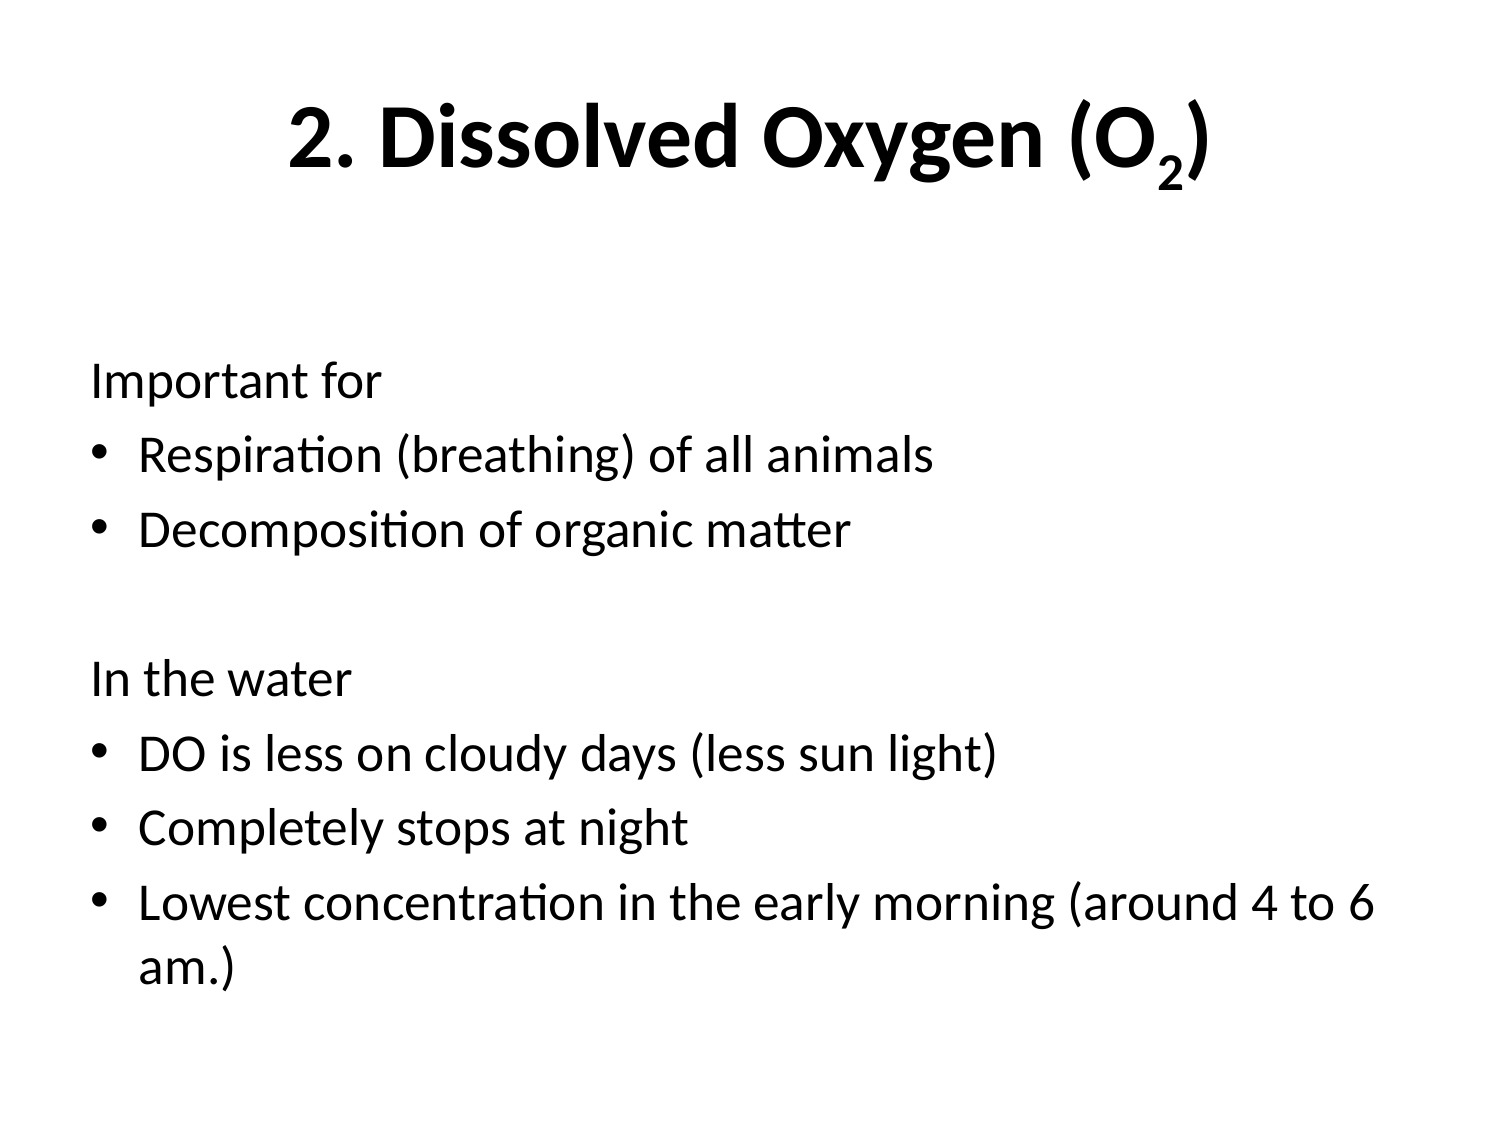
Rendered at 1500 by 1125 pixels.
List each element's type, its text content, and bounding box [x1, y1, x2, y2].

list Important for Respiration (breathing) of all animals Decomposition of organic matter In the water DO is less on cloudy days (less sun light) Completely stops at night Lowest concentration in the early morning (around 4 to 6 am.) [75, 262, 1425, 1005]
title 2. Dissolved Oxygen (O2) [75, 45, 1425, 233]
